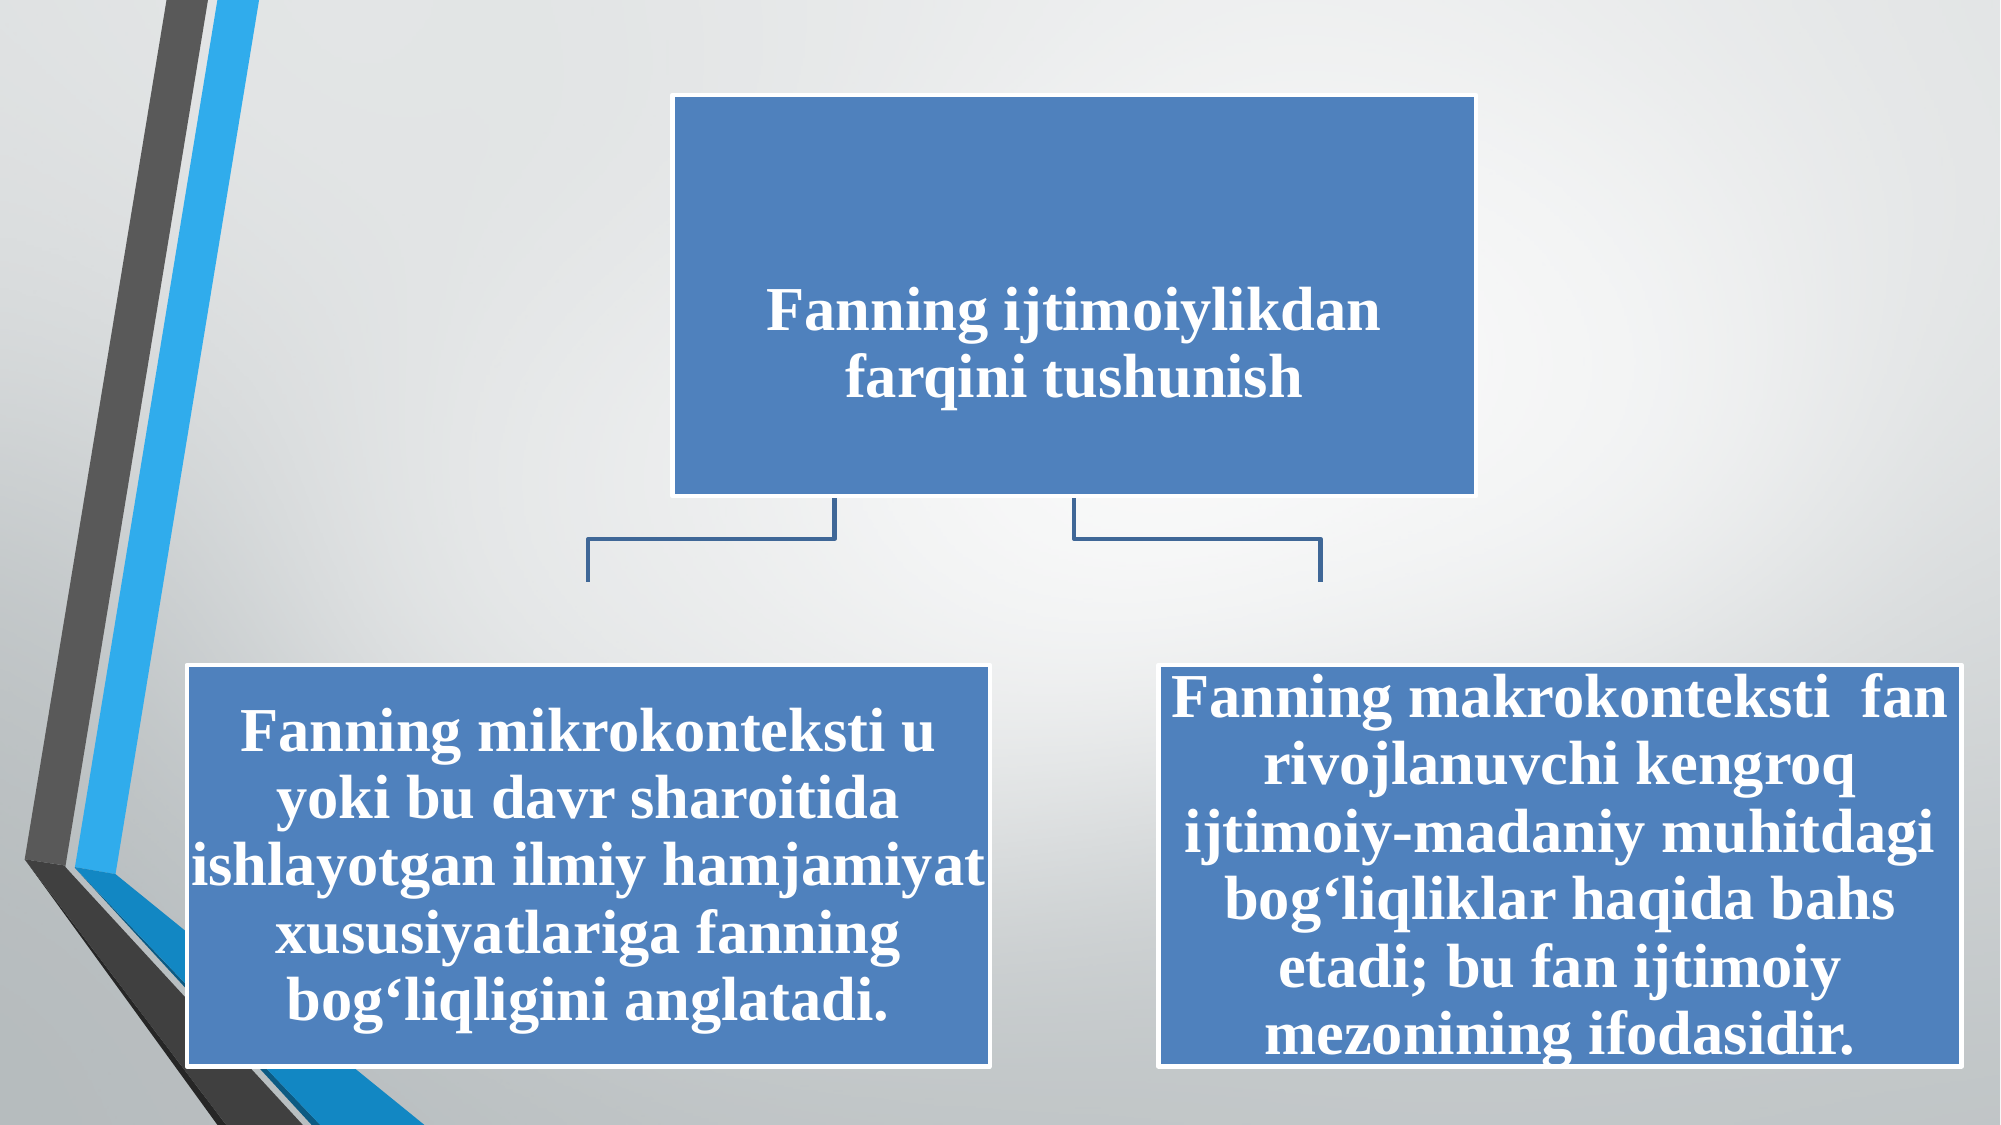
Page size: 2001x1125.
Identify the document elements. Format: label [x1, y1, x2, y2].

text_box [185, 62, 1963, 1099]
